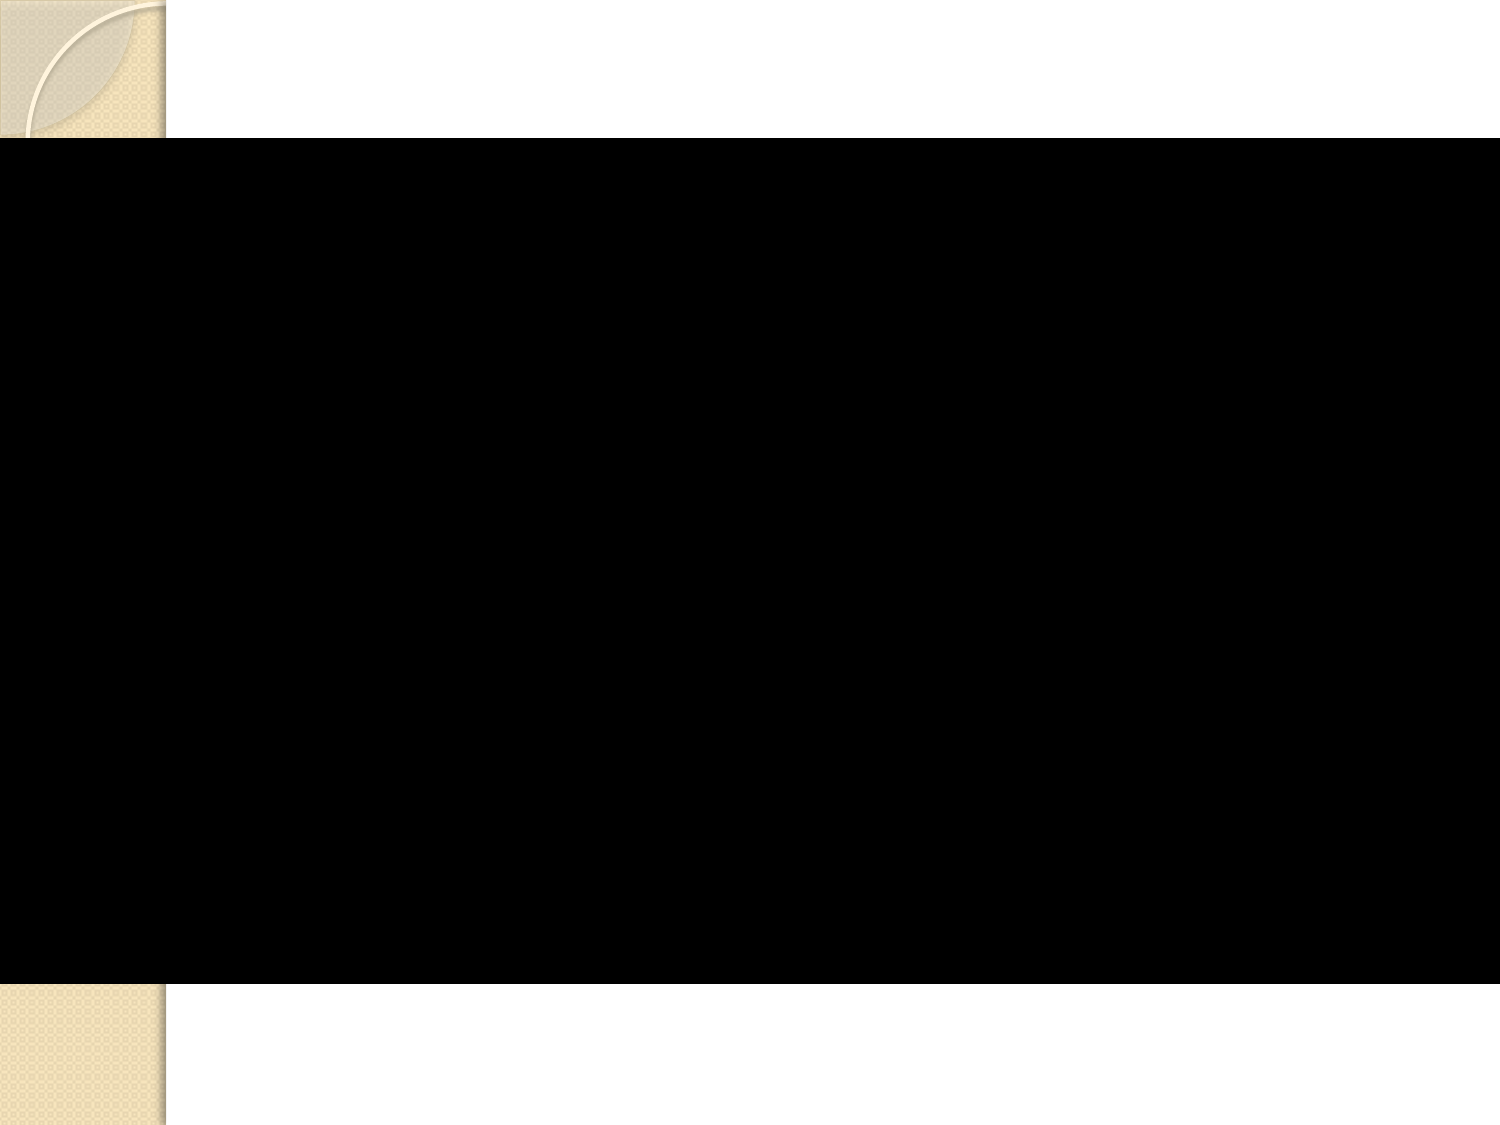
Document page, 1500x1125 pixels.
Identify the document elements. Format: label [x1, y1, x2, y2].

text_box [0, 136, 1500, 985]
